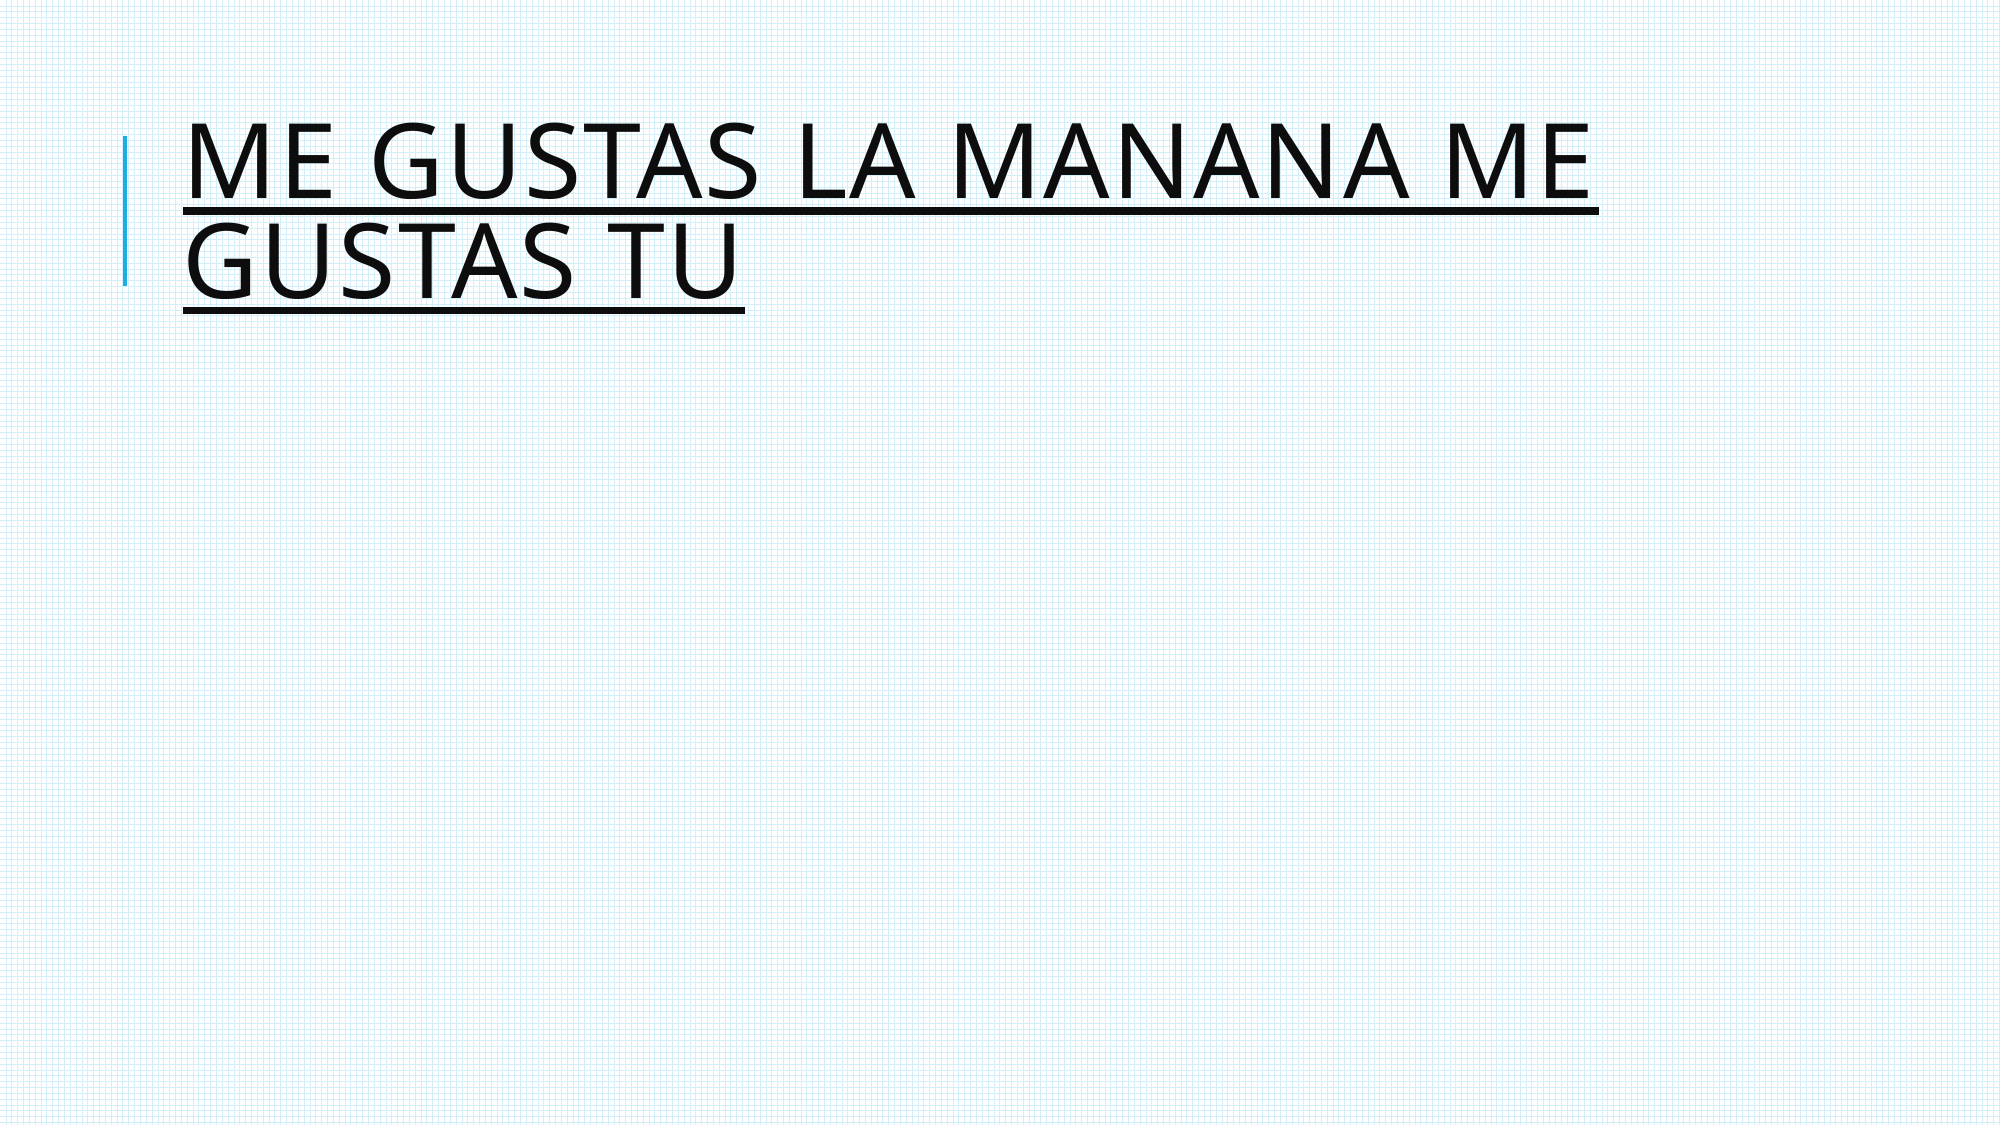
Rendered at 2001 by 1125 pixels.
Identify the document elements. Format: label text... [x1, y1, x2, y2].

title Me gustas la manana me gustas tu [168, 96, 1763, 342]
